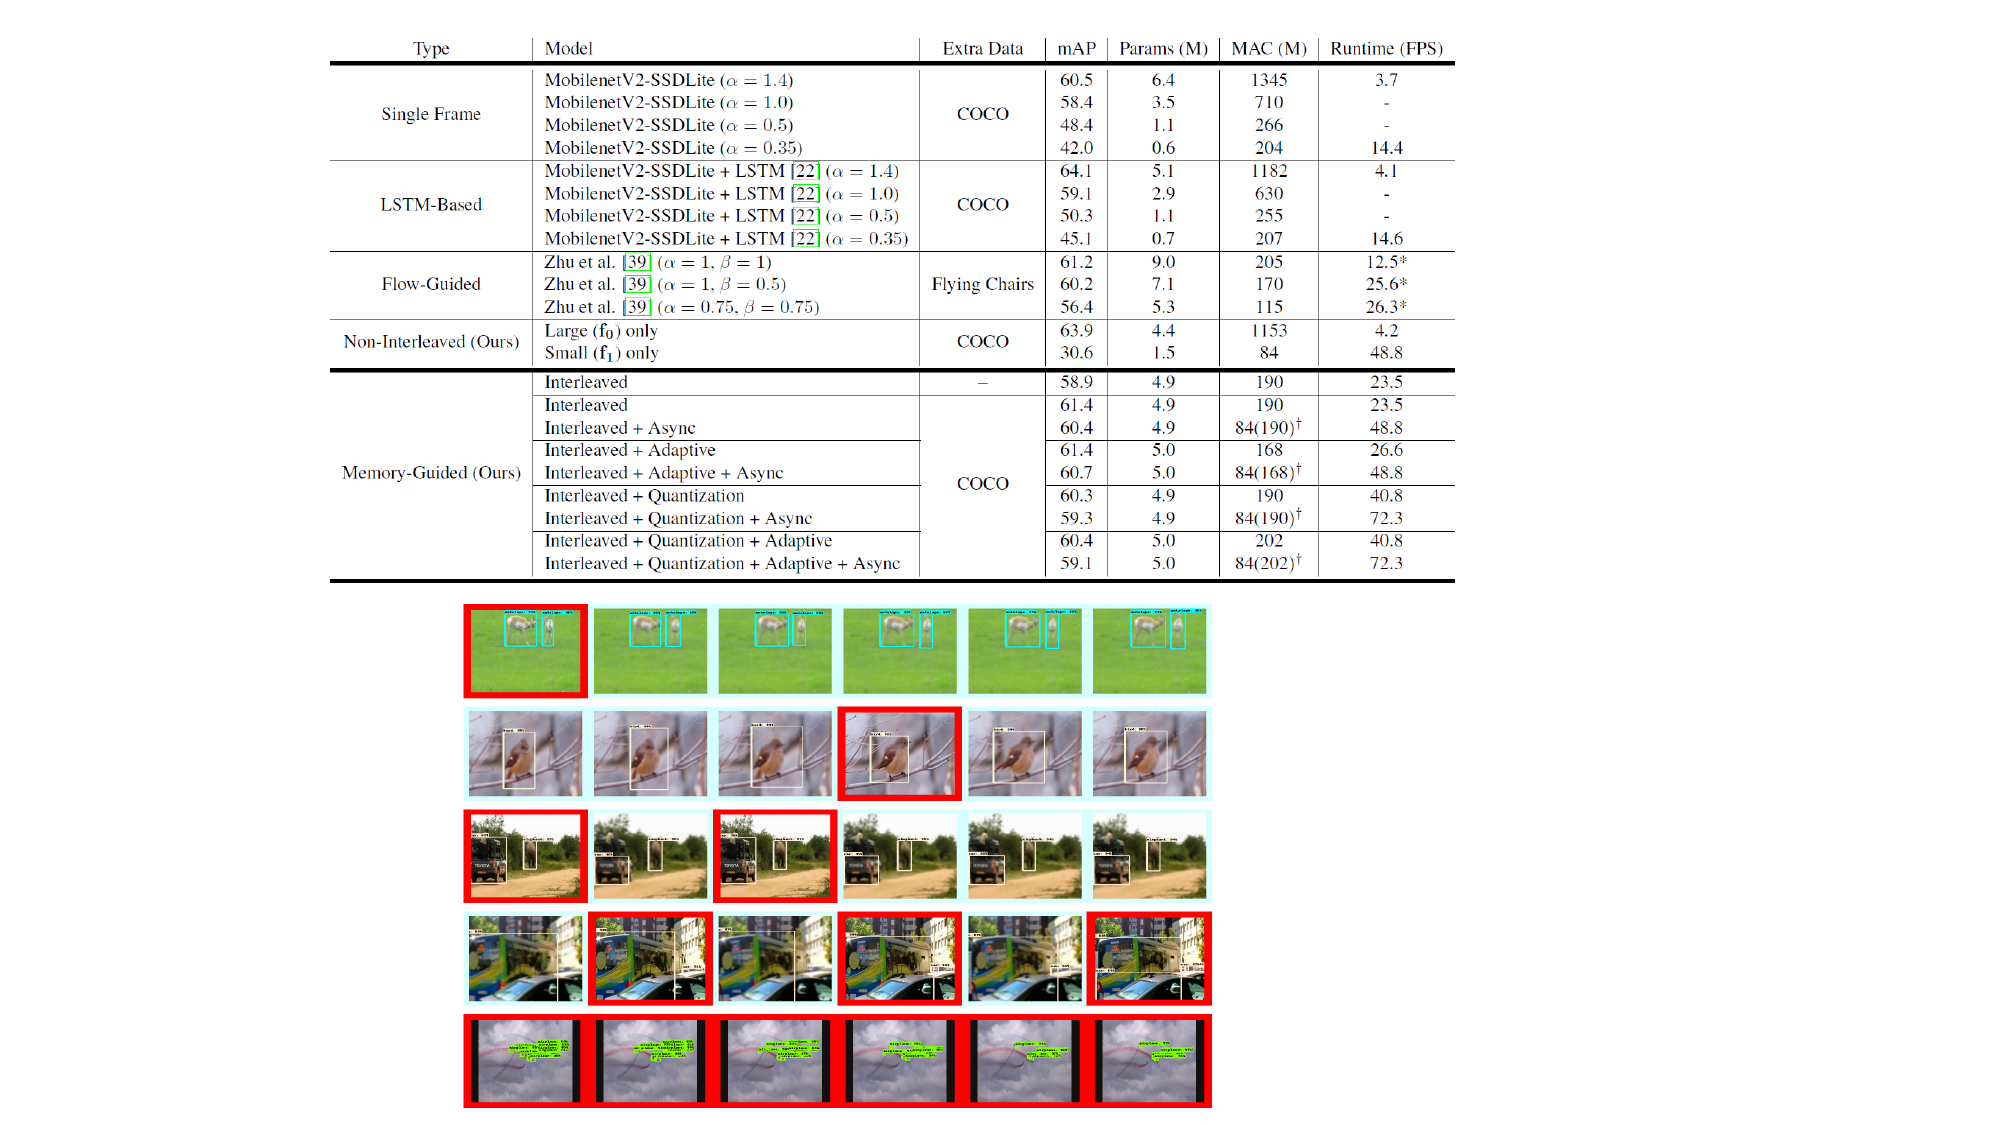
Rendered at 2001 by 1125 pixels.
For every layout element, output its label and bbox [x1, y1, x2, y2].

picture [438, 587, 1279, 1117]
list [299, 15, 1512, 588]
